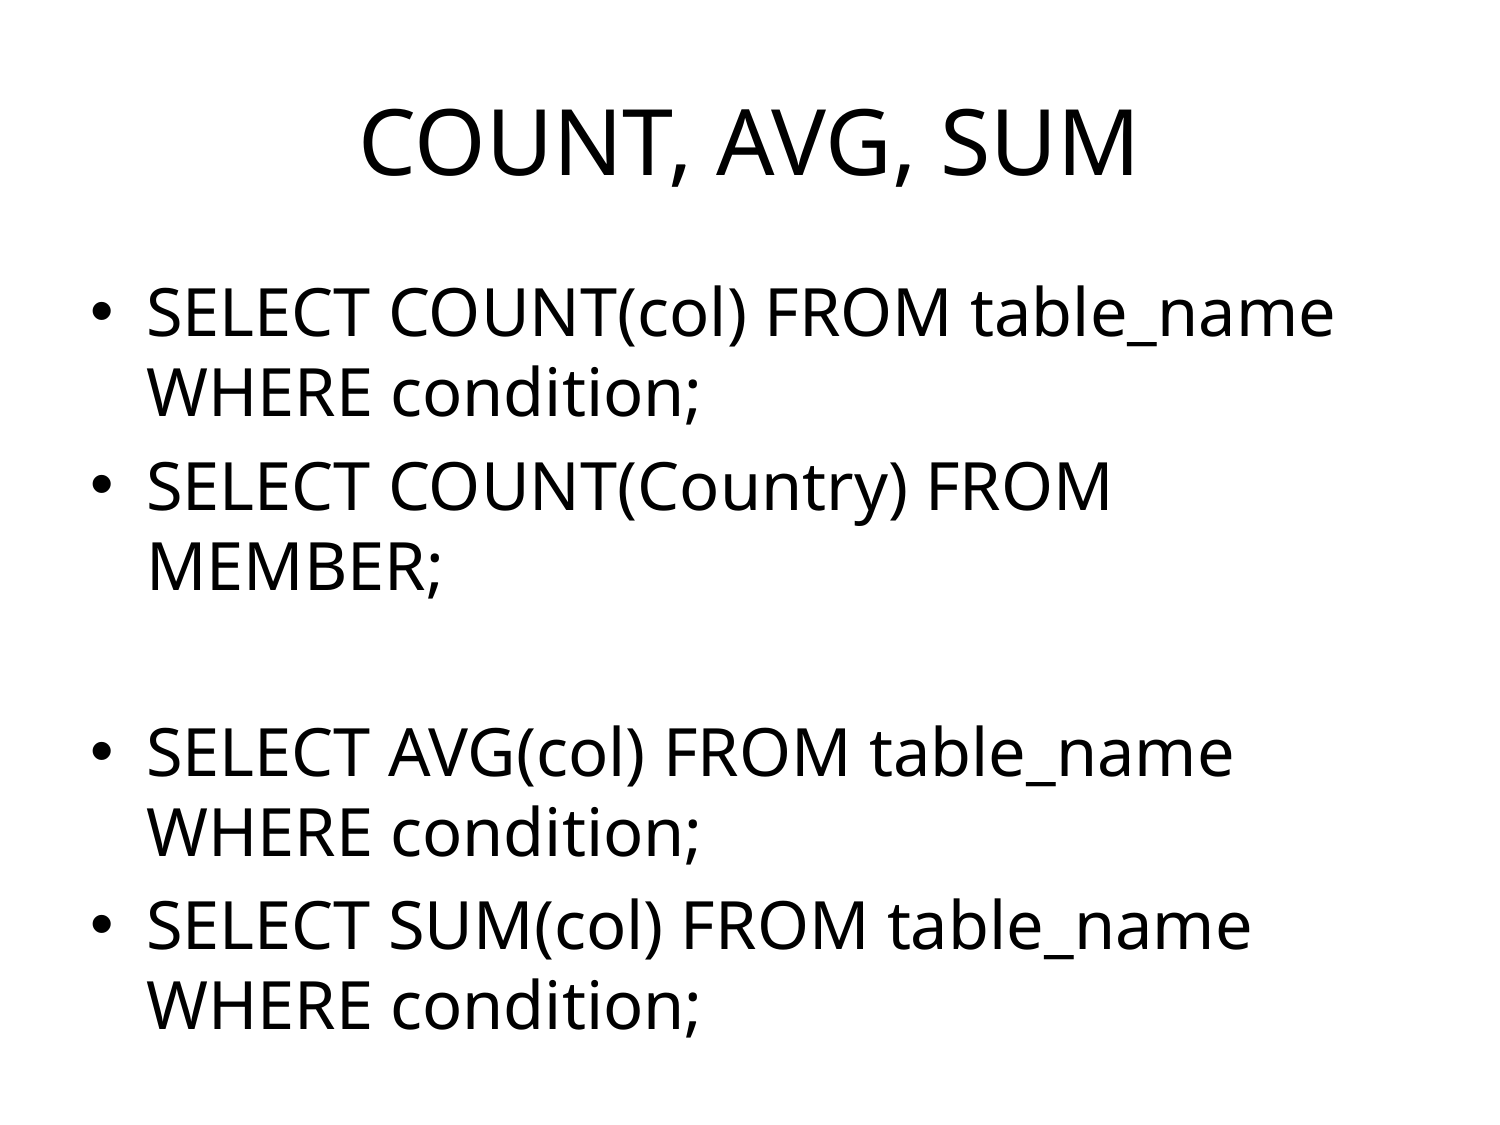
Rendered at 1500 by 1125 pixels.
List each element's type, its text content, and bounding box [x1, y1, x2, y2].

title COUNT, AVG, SUM [75, 45, 1425, 233]
list SELECT COUNT(col) FROM table_name WHERE condition; SELECT COUNT(Country) FROM MEMBER; SELECT AVG(col) FROM table_name WHERE condition; SELECT SUM(col) FROM table_name WHERE condition; [75, 262, 1425, 1005]
